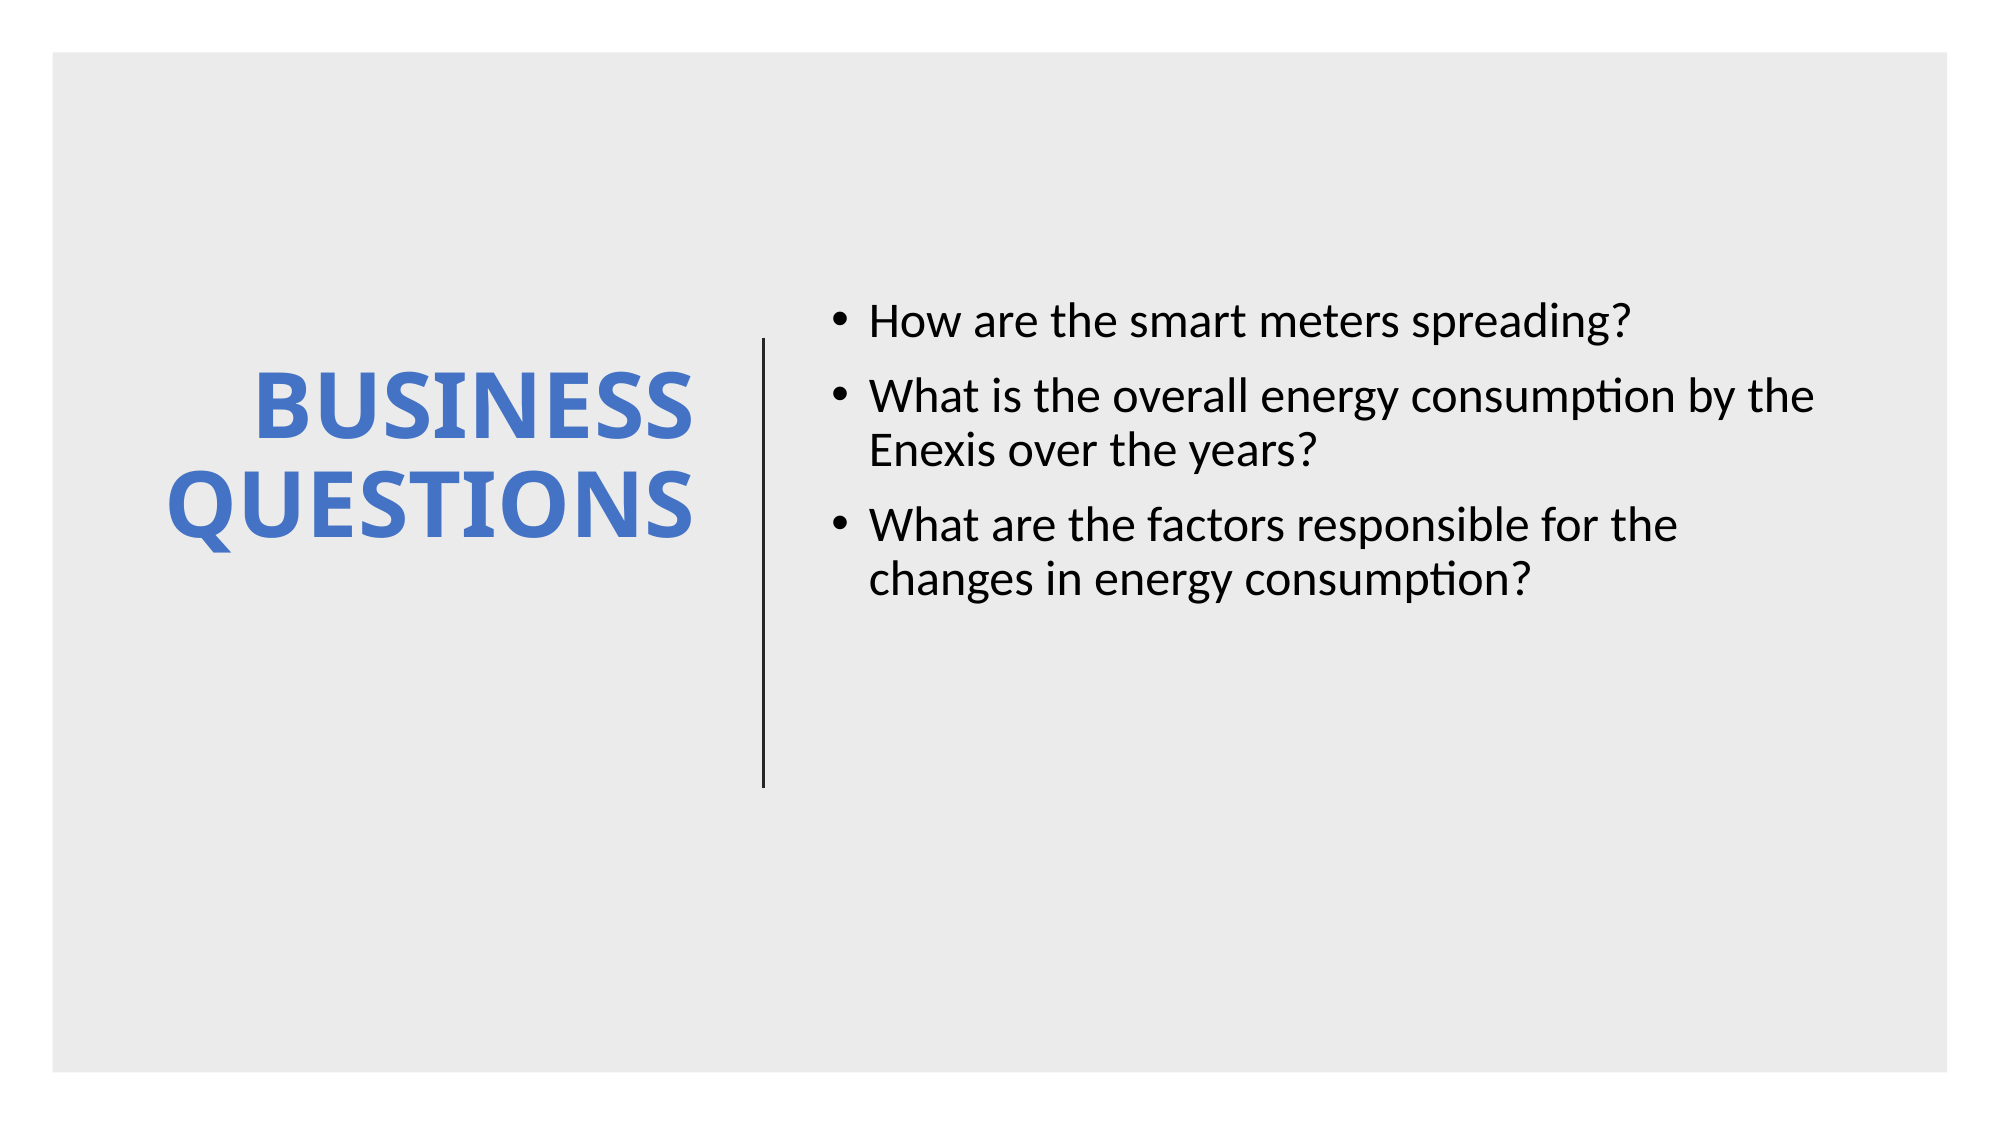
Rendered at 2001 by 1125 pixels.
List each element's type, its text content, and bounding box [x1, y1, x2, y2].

list How are the smart meters spreading? What is the overall energy consumption by the Enexis over the years? What are the factors responsible for the changes in energy consumption? [816, 158, 1863, 967]
text_box [52, 51, 1948, 1073]
title BUSINESS QUESTIONS [137, 158, 711, 967]
